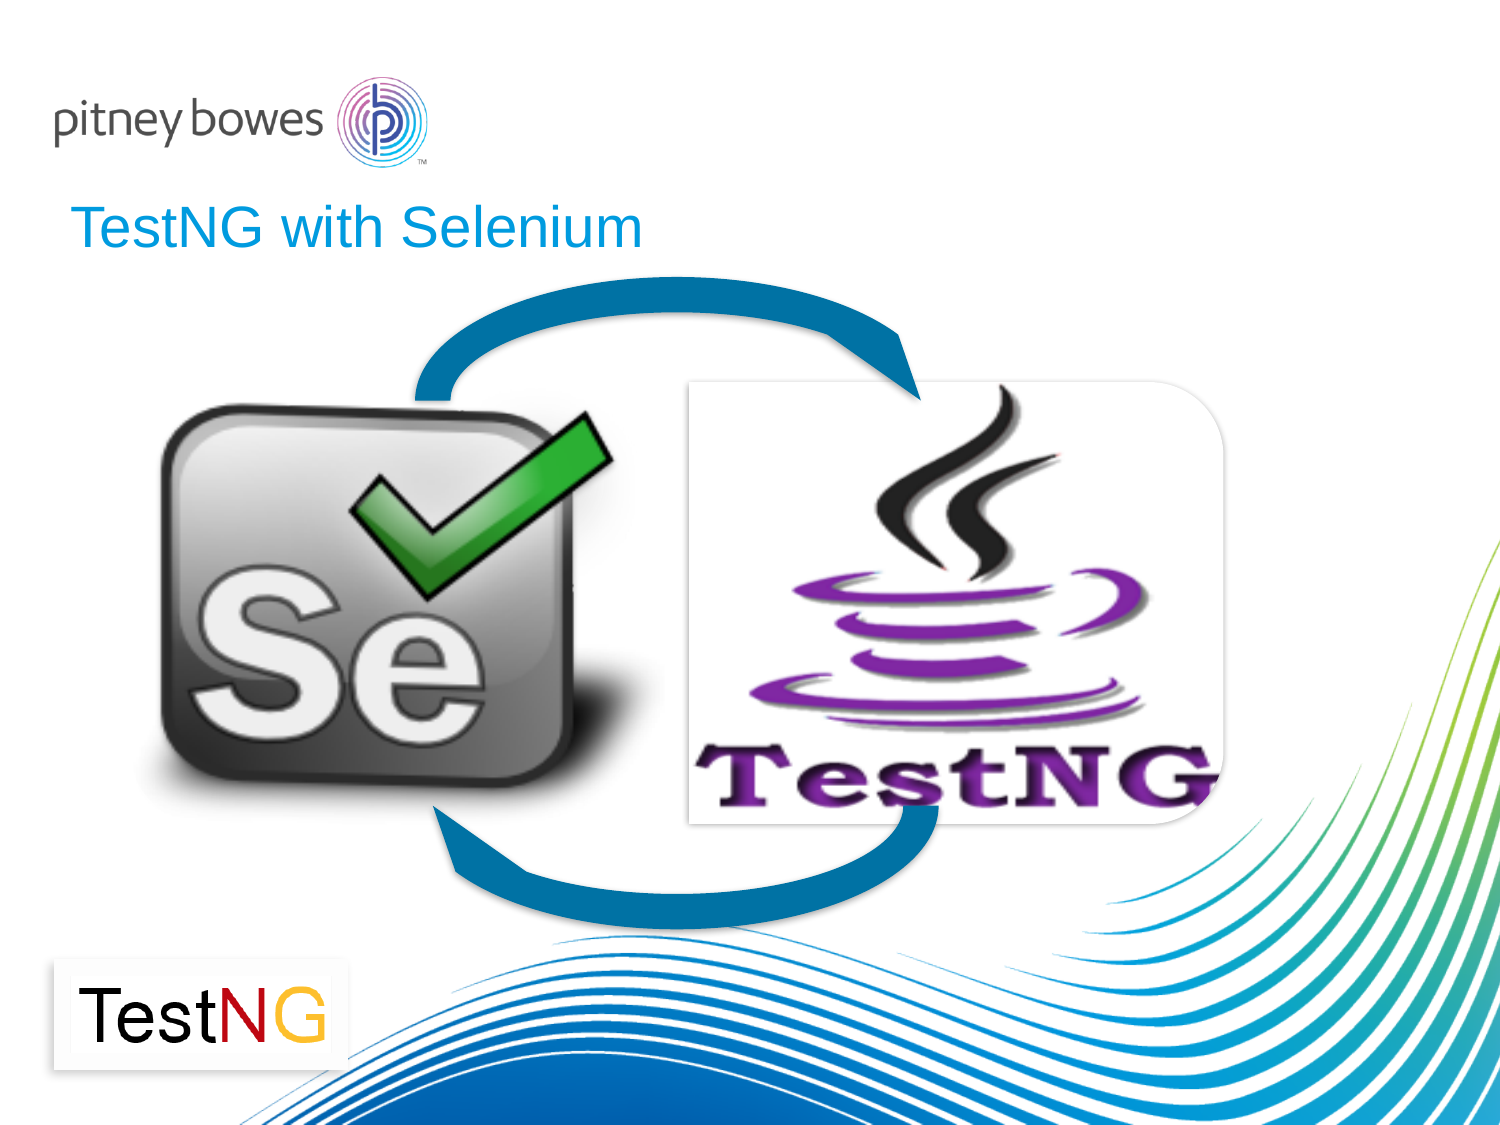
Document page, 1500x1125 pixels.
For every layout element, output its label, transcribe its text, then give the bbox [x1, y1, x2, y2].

picture [0, 0, 1500, 1125]
title TestNG with Selenium [70, 82, 1443, 260]
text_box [130, 259, 1224, 948]
